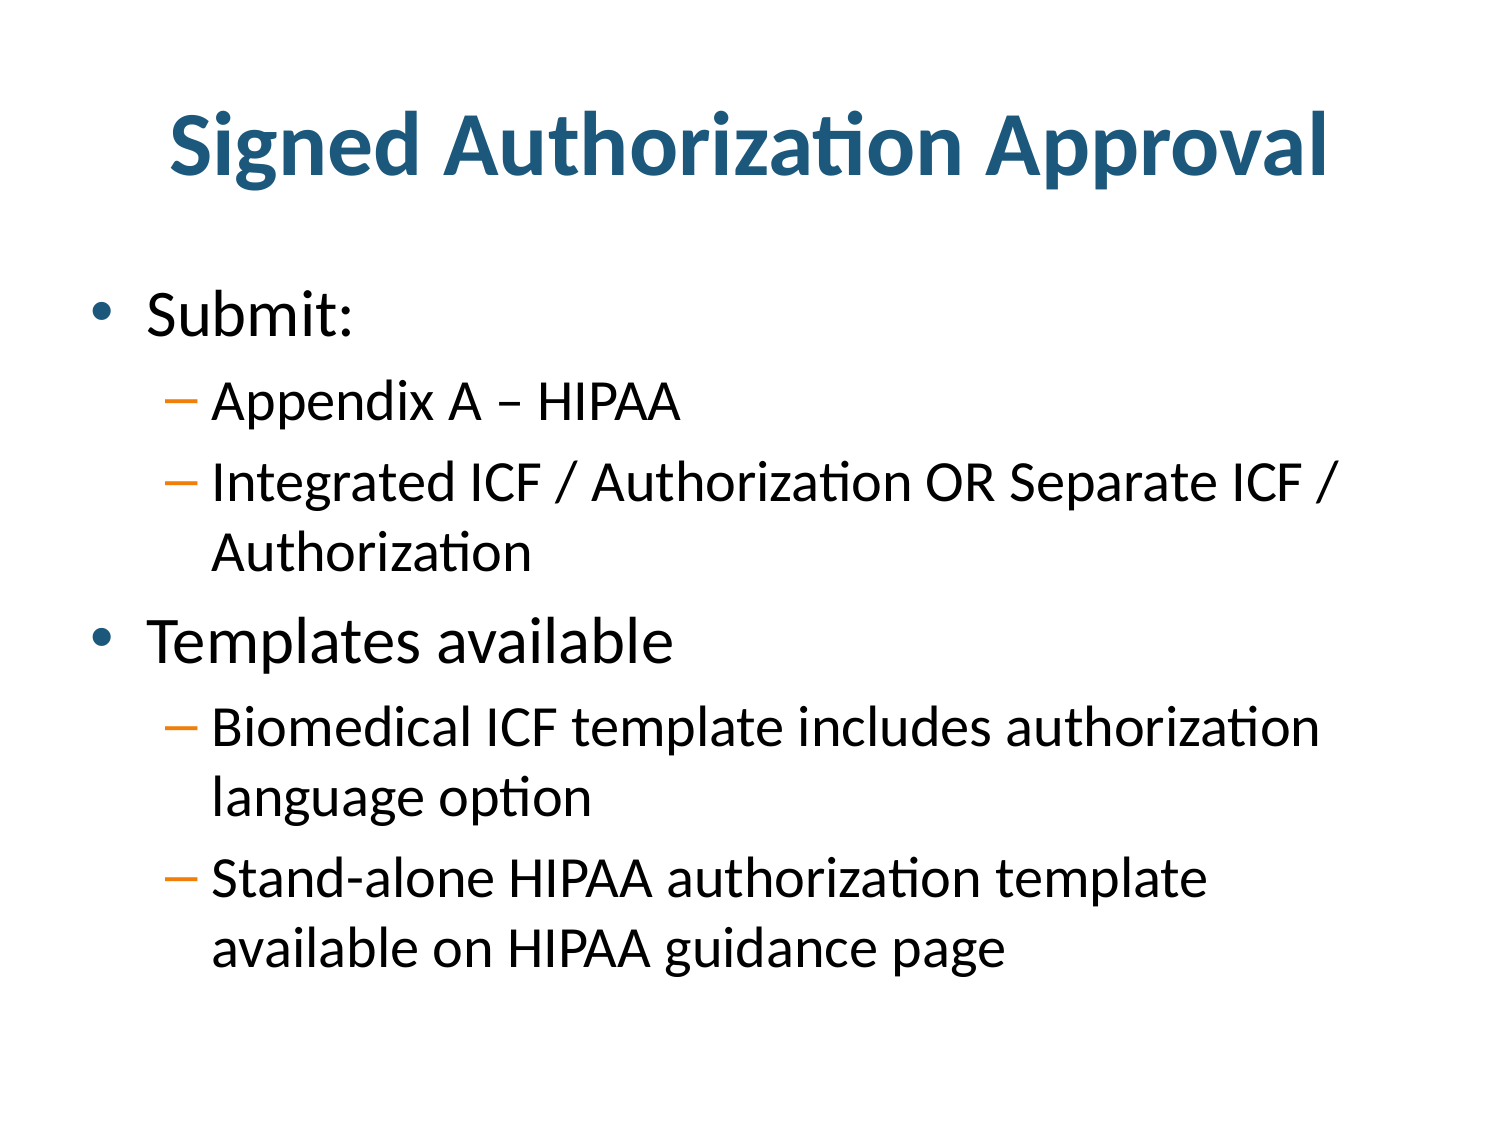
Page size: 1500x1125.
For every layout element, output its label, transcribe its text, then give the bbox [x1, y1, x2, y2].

list Submit: Appendix A – HIPAA Integrated ICF / Authorization OR Separate ICF / Authorization Templates available Biomedical ICF template includes authorization language option Stand-alone HIPAA authorization template available on HIPAA guidance page [75, 262, 1425, 1005]
title Signed Authorization Approval [75, 45, 1425, 233]
